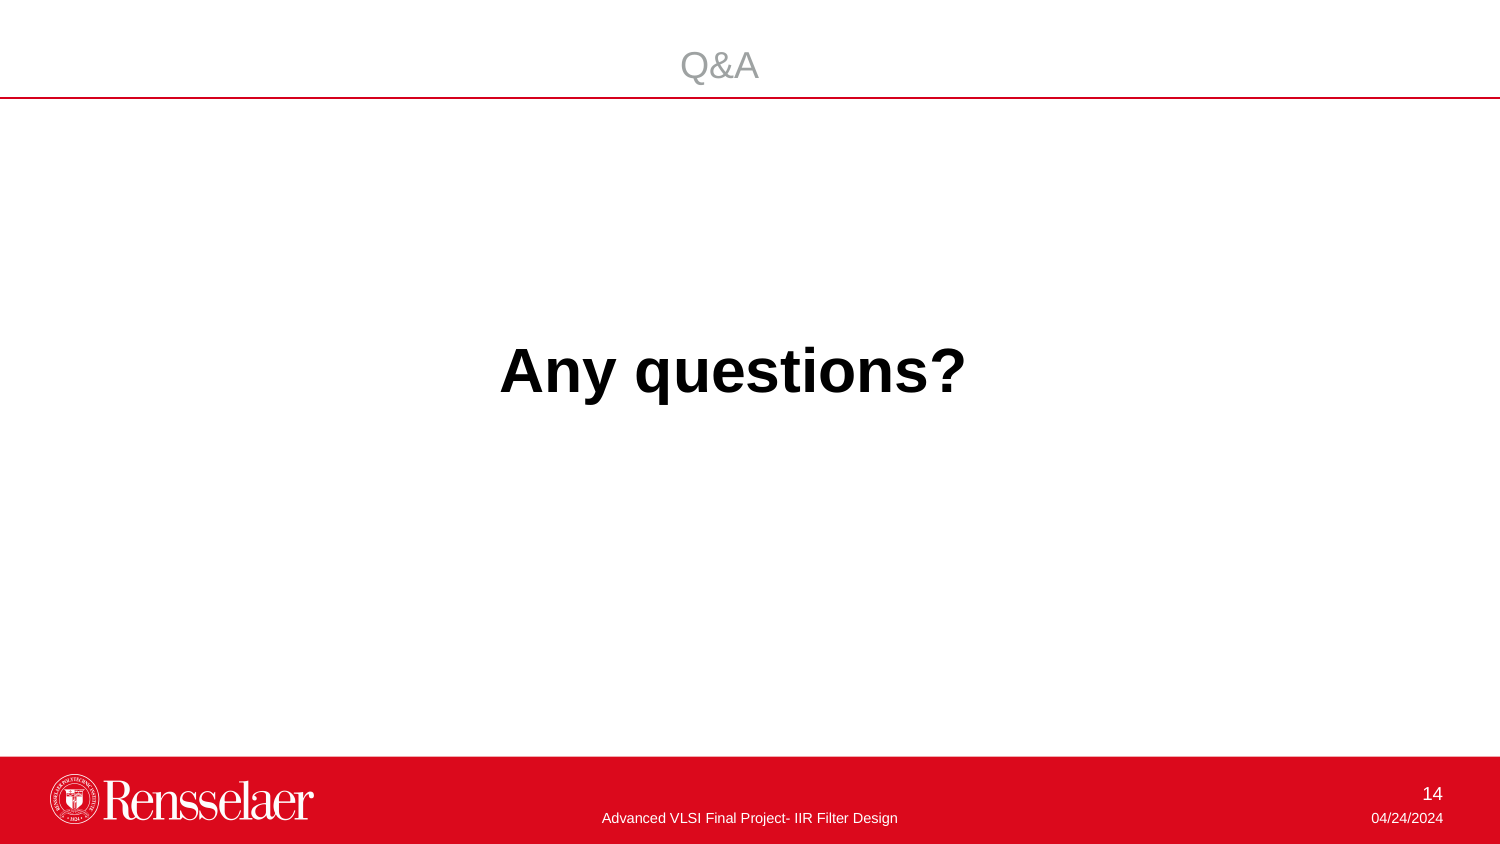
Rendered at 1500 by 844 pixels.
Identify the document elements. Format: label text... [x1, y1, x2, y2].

list Any questions? [0, 234, 1464, 535]
list Q&A [36, 33, 1403, 98]
picture [50, 774, 314, 824]
